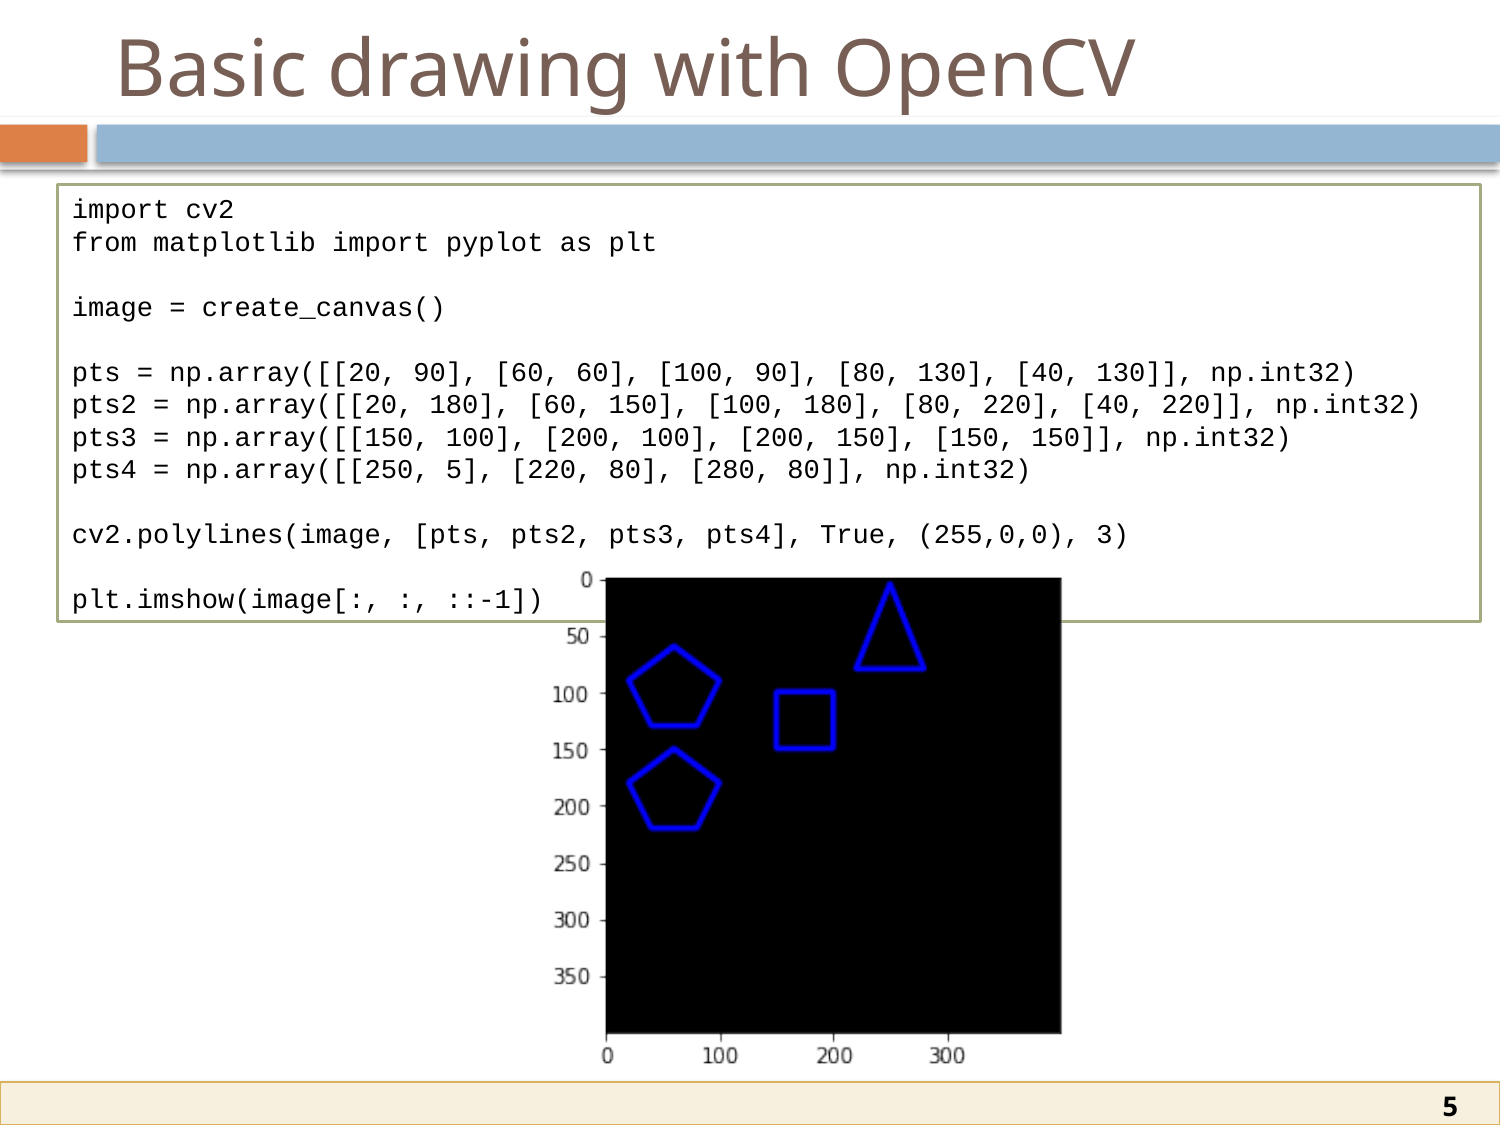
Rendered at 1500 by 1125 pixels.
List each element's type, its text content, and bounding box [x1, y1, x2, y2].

picture [537, 556, 1074, 1083]
slide_number 5 [1400, 1082, 1500, 1125]
text_box import cv2 from matplotlib import pyplot as plt image = create_canvas() pts = np.array([[20, 90], [60, 60], [100, 90], [80, 130], [40, 130]], np.int32) pts2 = np.array([[20, 180], [60, 150], [100, 180], [80, 220], [40, 220]], np.int32) pts3 = np.array([[150, 100], [200, 100], [200, 150], [150, 150]], np.int32) pts4 = np.array([[250, 5], [220, 80], [280, 80]], np.int32) cv2.polylines(image, [pts, pts2, pts3, pts4], True, (255,0,0), 3) plt.imshow(image[:, :, ::-1]) [56, 183, 1482, 623]
title Basic drawing with OpenCV [99, 0, 1438, 129]
